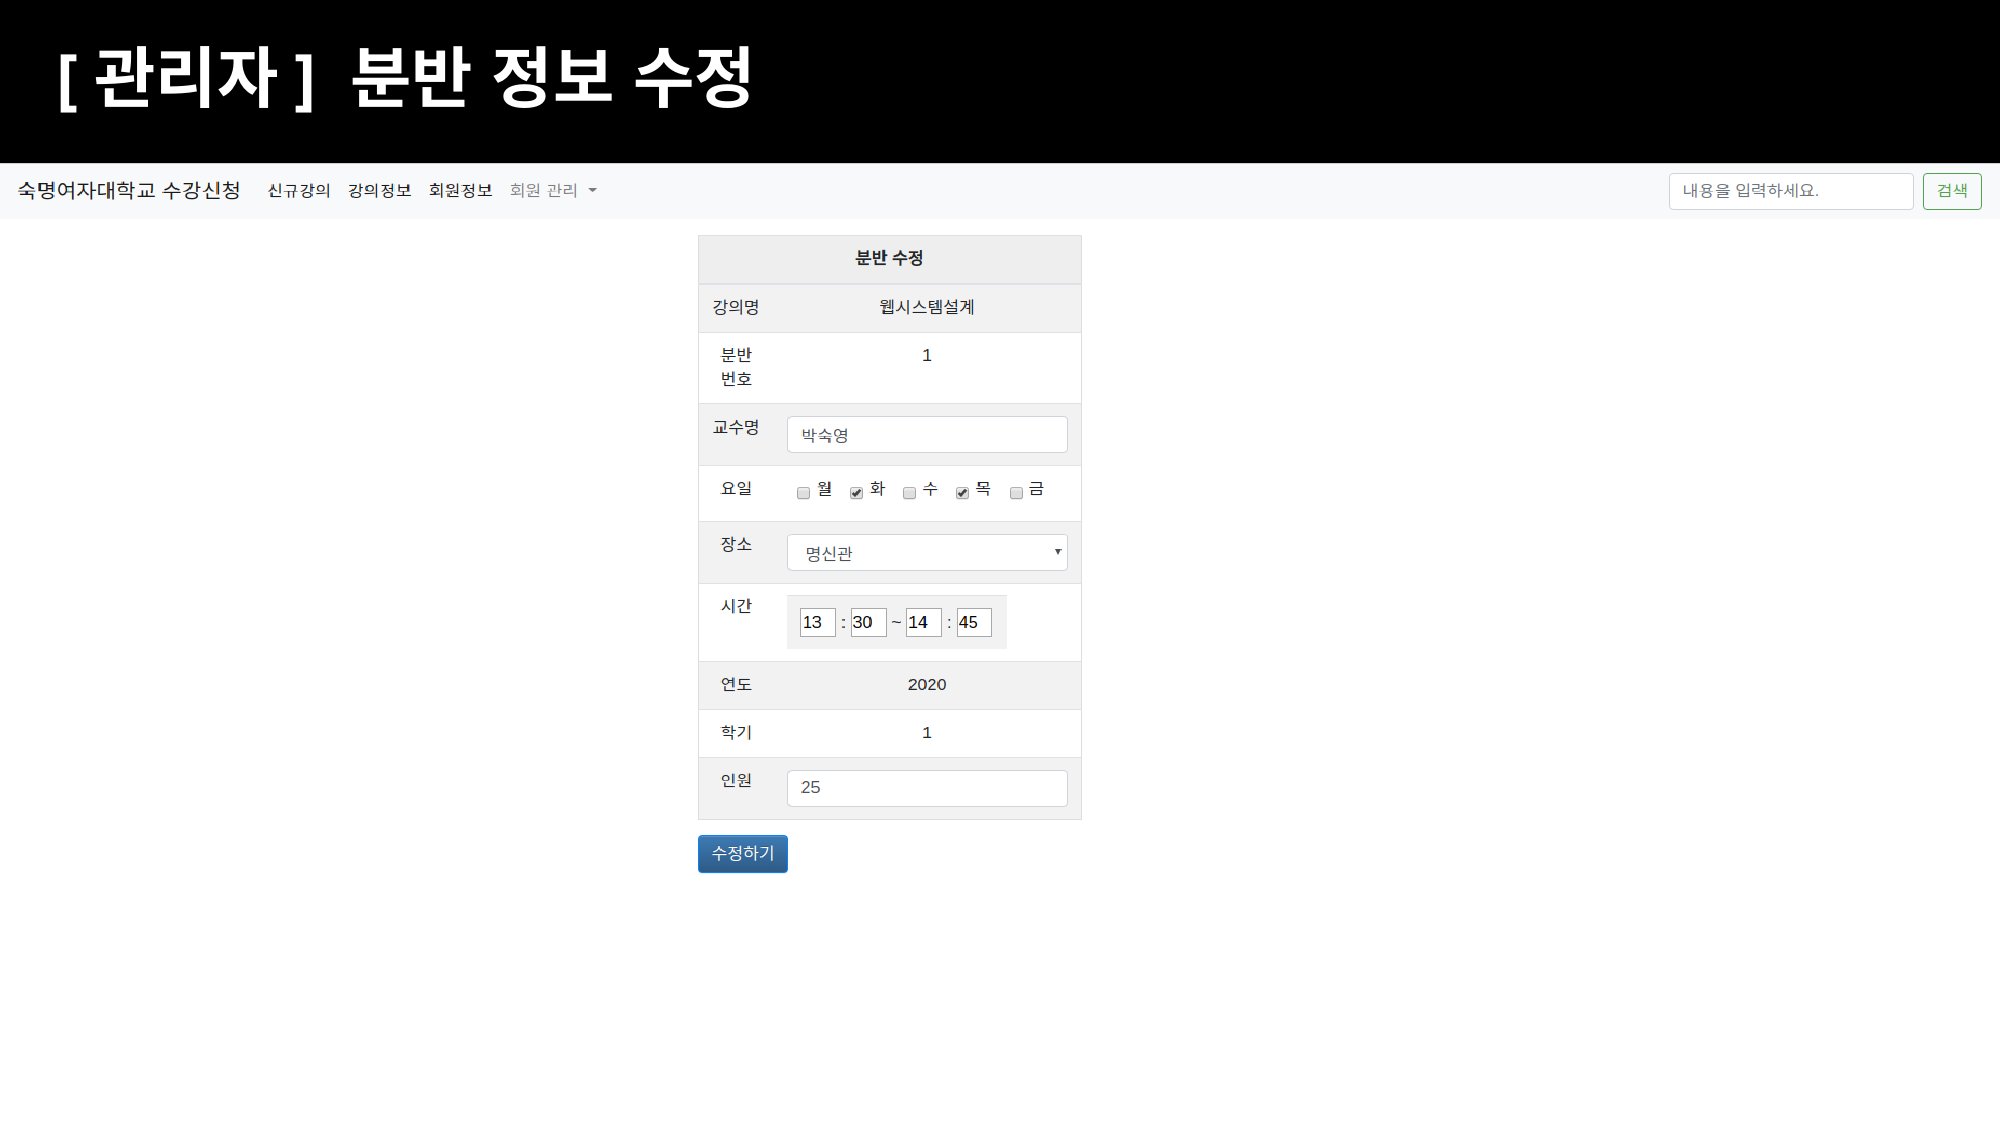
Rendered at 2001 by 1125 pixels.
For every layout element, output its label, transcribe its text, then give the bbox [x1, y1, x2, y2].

title [관리자] 분반 정보 수정 [41, 23, 1767, 139]
picture [0, 163, 2000, 1125]
